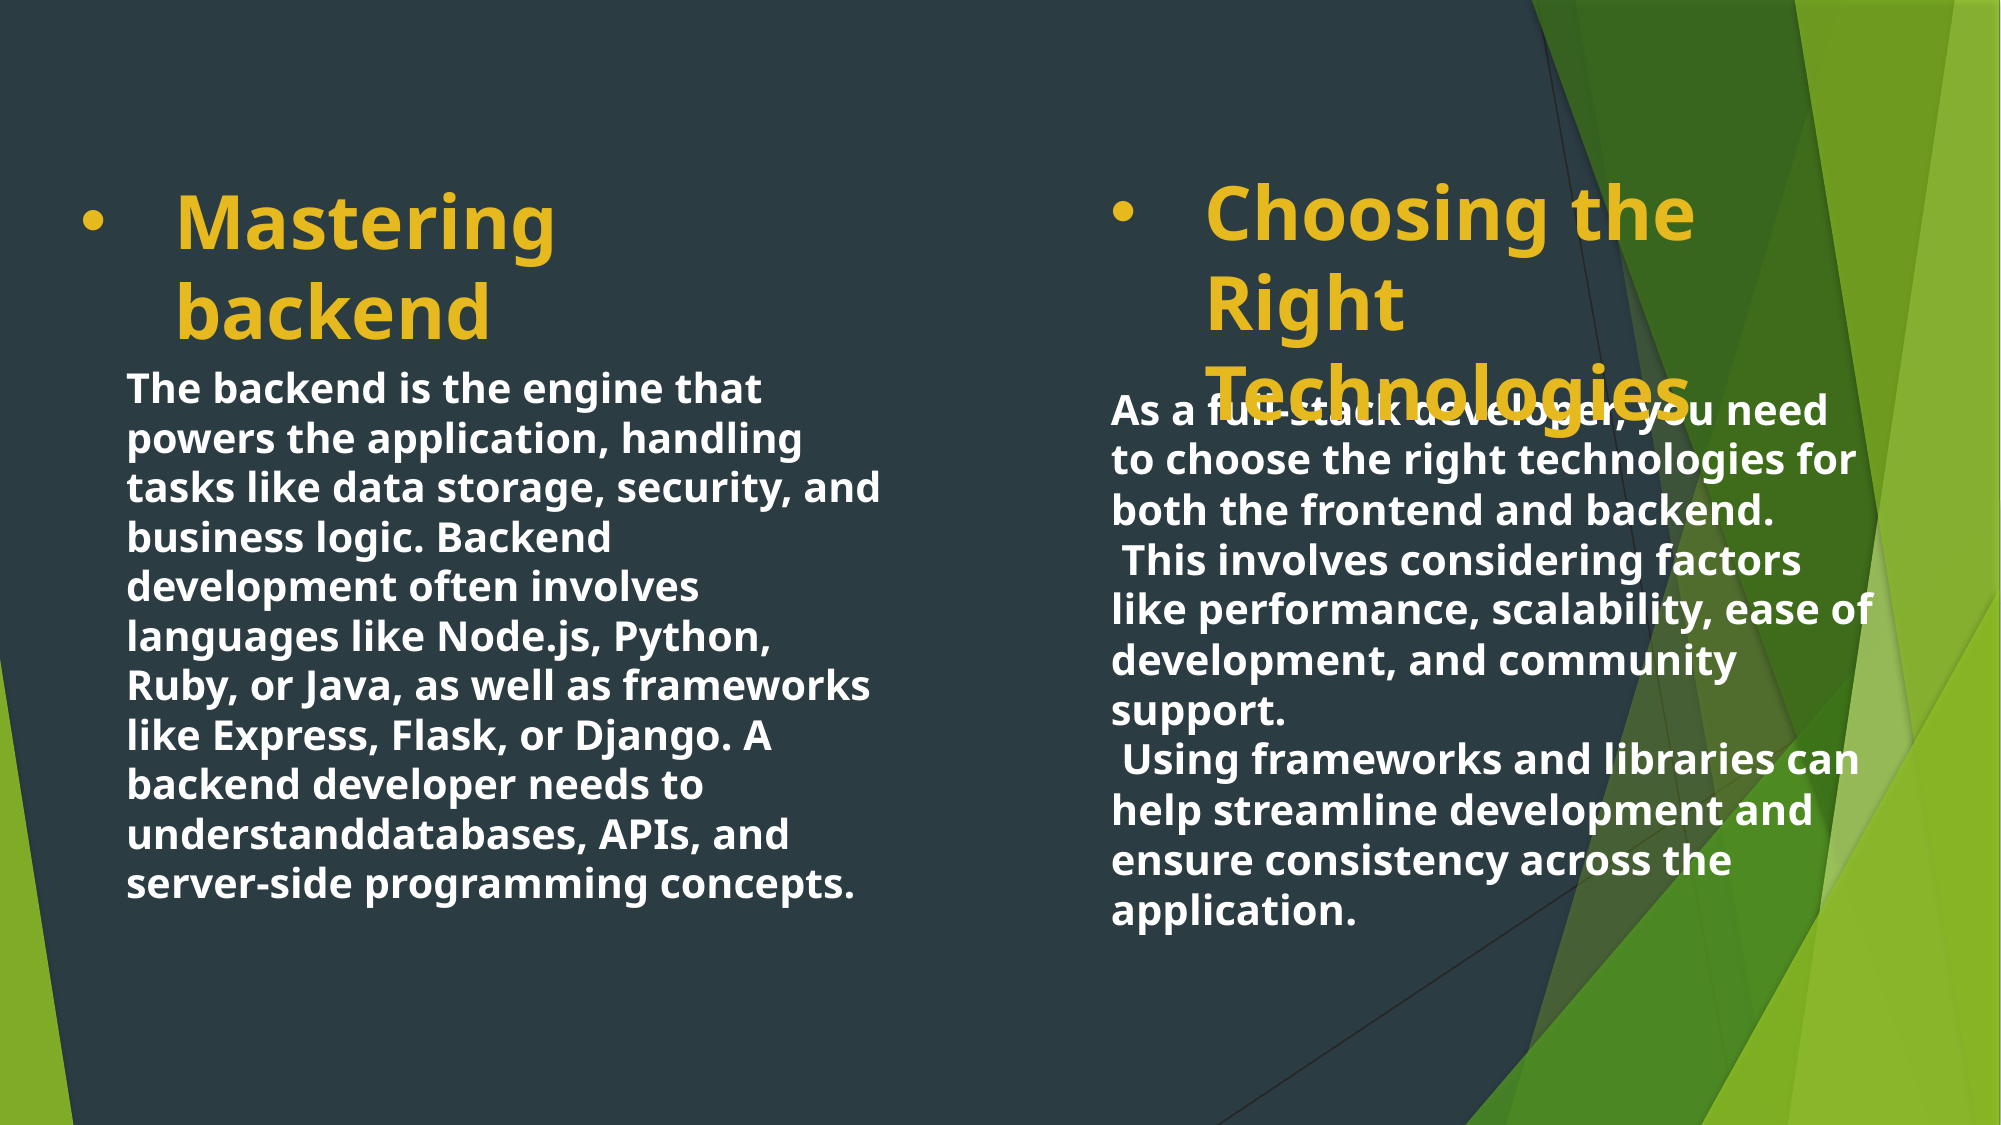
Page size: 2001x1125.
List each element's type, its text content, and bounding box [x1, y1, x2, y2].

list The backend is the engine that powers the application, handling tasks like data storage, security, and business logic. Backend development often involves languages like Node.js, Python, Ruby, or Java, as well as frameworks like Express, Flask, or Django. A backend developer needs to understanddatabases, APIs, and server-side programming concepts. [111, 355, 904, 915]
text_box Choosing the Right Technologies [1096, 158, 1889, 443]
text_box As a full-stack developer, you need to choose the right technologies for both the frontend and backend. This involves considering factors like performance, scalability, ease of development, and community support. Using frameworks and libraries can help streamline development and ensure consistency across the application. [1096, 443, 1889, 941]
text_box Mastering backend [65, 167, 831, 363]
